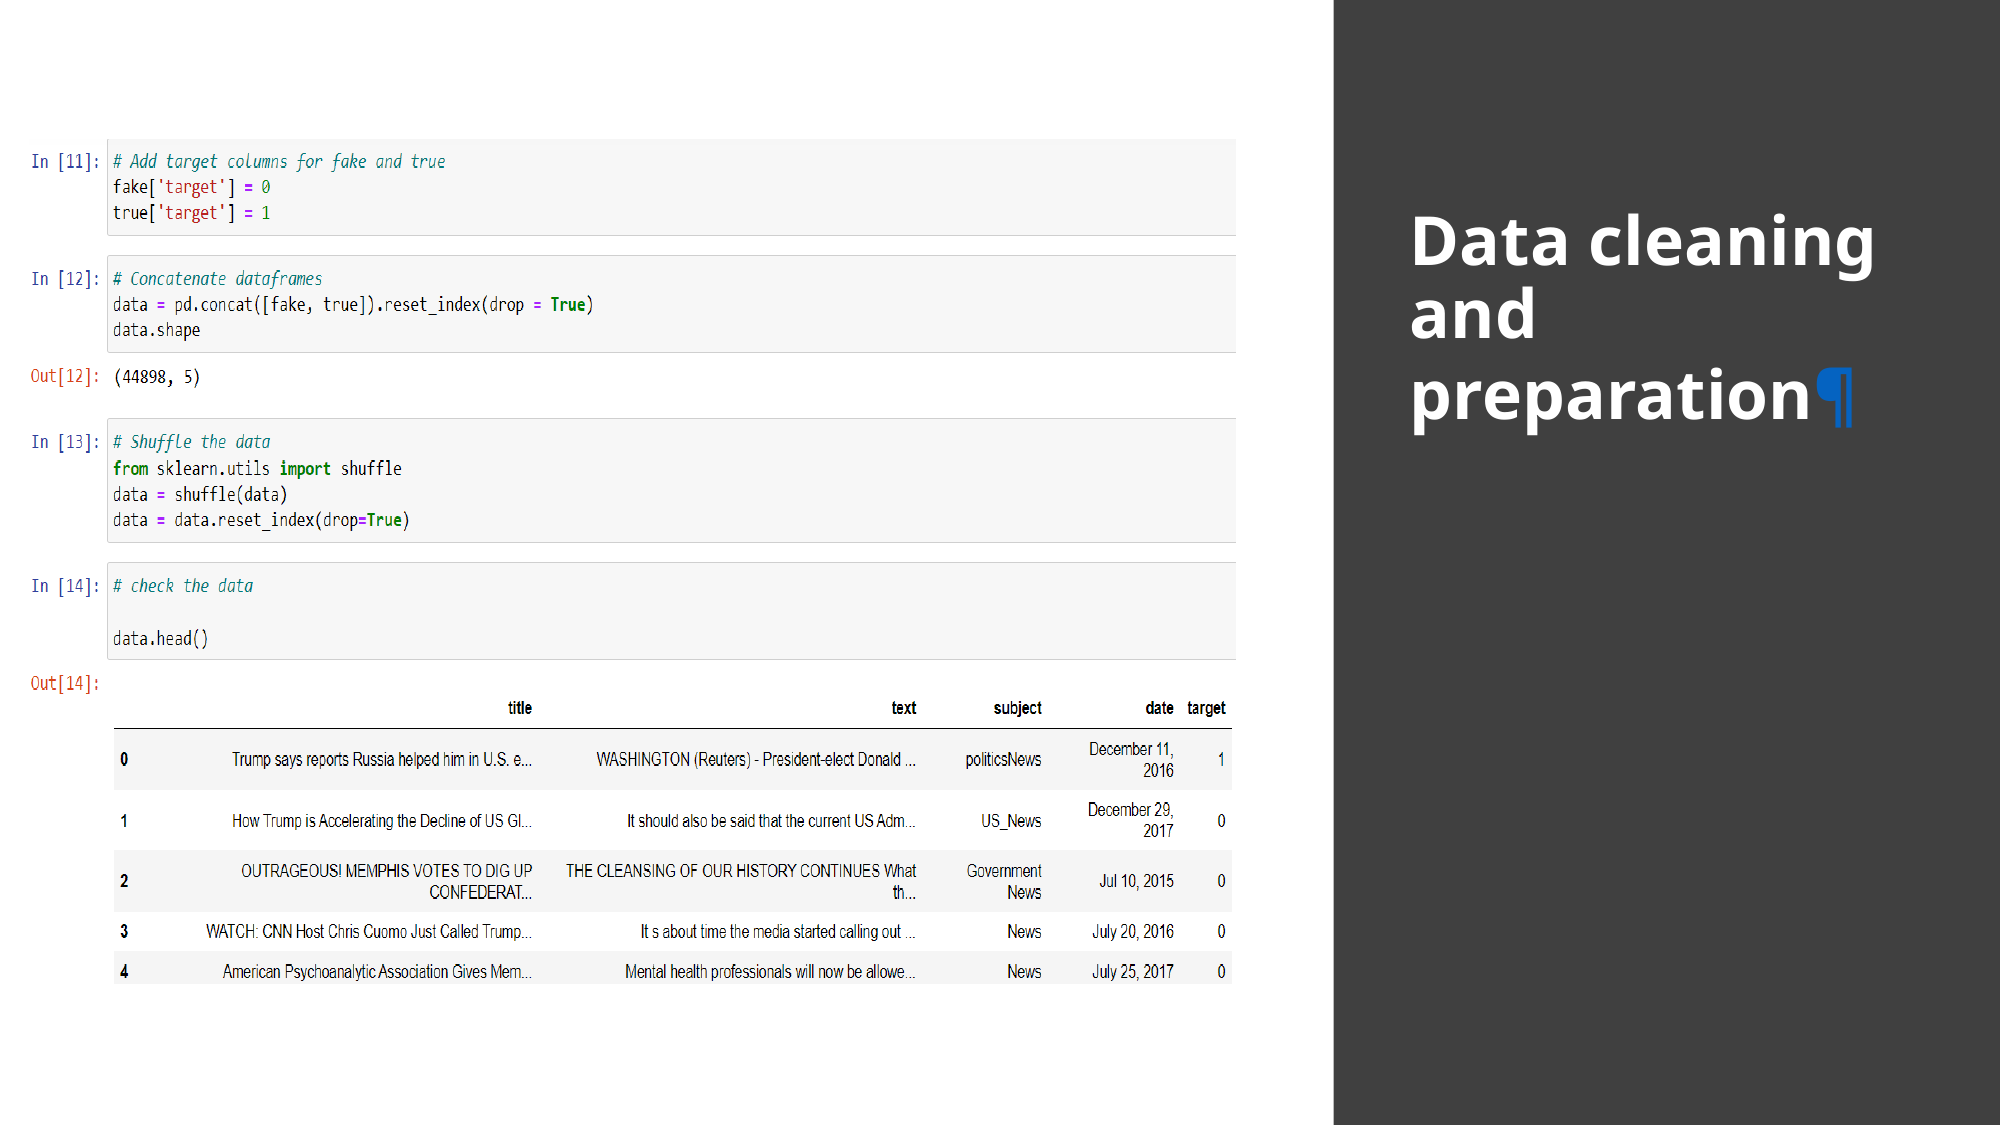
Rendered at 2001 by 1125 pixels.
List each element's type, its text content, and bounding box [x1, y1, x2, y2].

picture [29, 139, 1236, 984]
title Data cleaning and preparation¶ [1394, 105, 1907, 525]
text_box [1333, 0, 2000, 1125]
